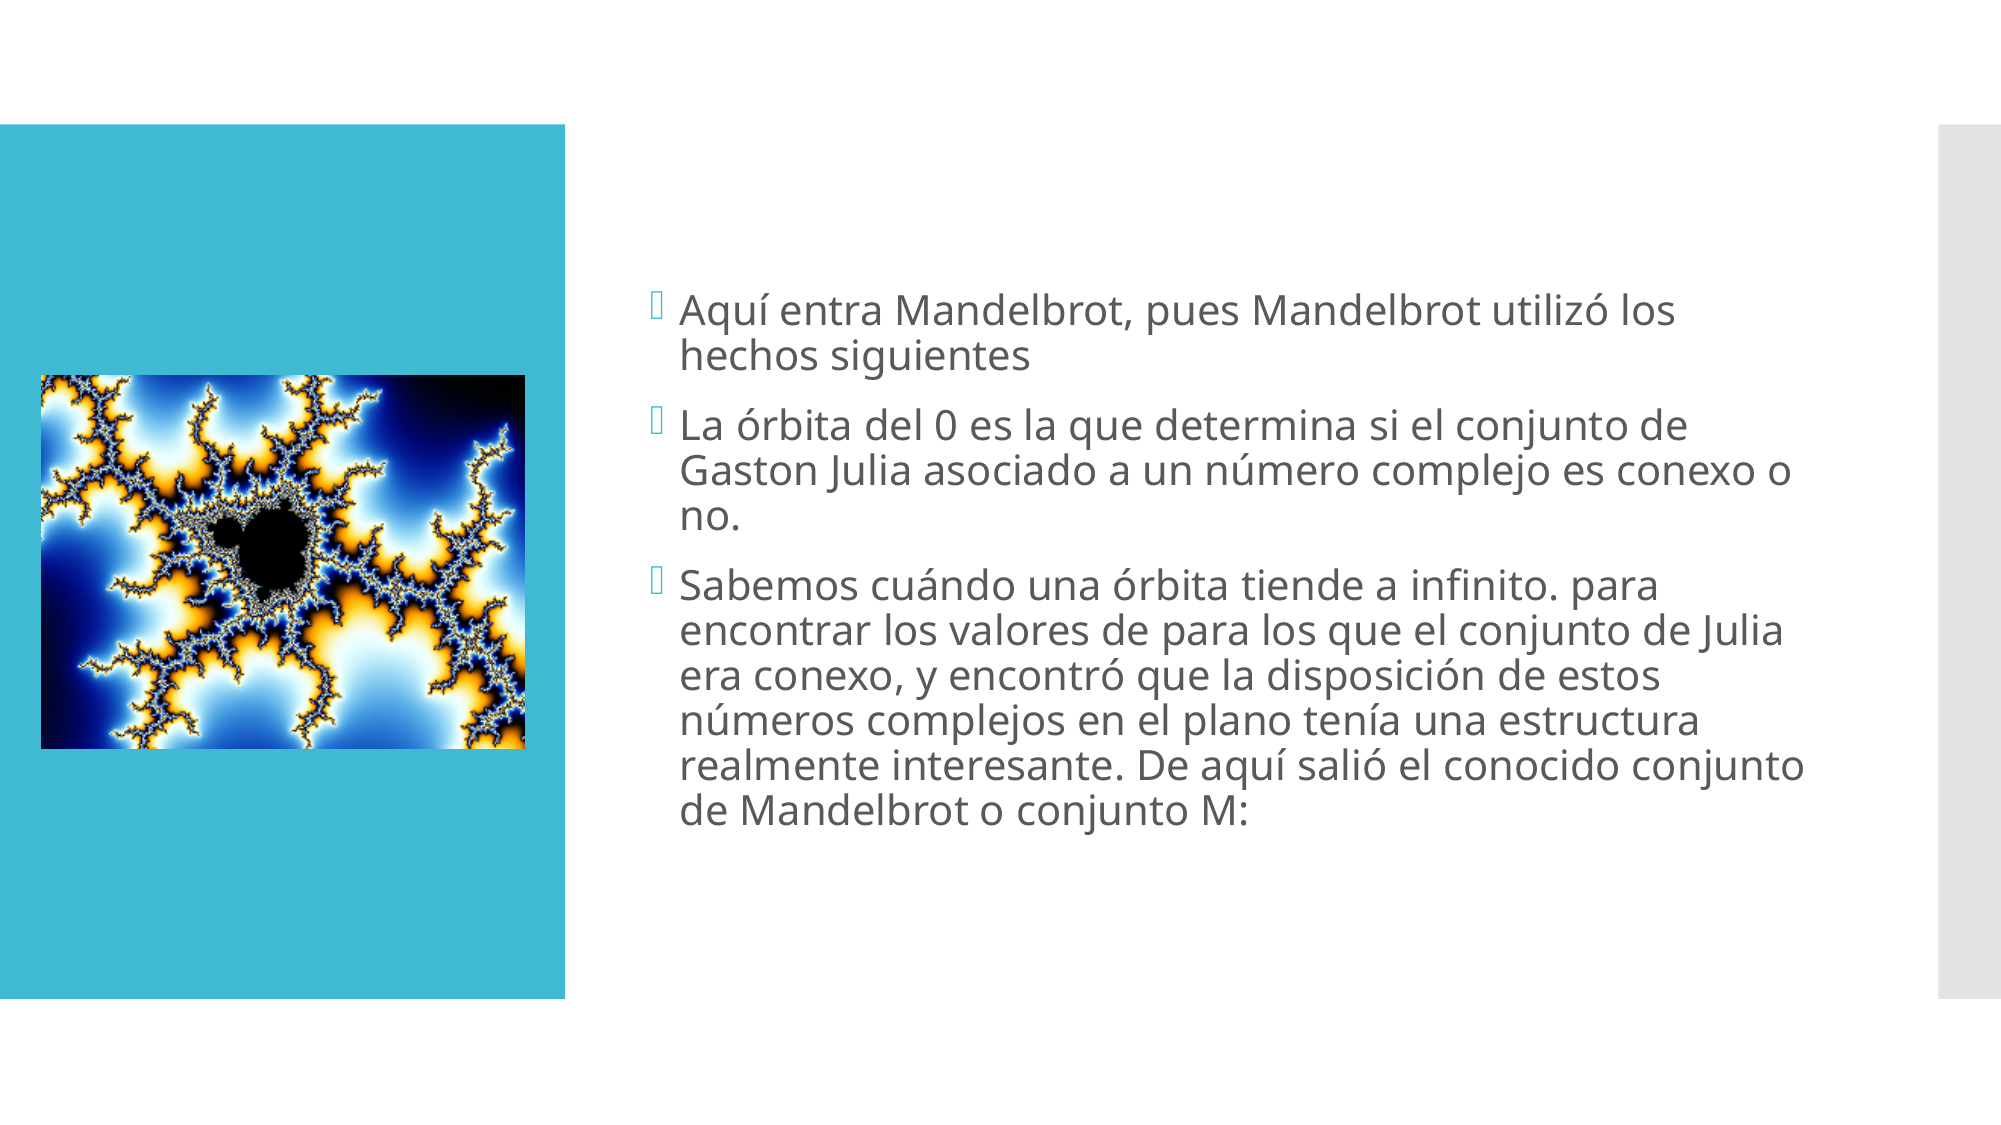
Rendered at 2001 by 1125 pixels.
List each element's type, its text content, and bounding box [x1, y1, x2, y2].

list Aquí entra Mandelbrot, pues Mandelbrot utilizó los hechos siguientes La órbita del 0 es la que determina si el conjunto de Gaston Julia asociado a un número complejo es conexo o no. Sabemos cuándo una órbita tiende a infinito. para encontrar los valores de para los que el conjunto de Julia era conexo, y encontró que la disposición de estos números complejos en el plano tenía una estructura realmente interesante. De aquí salió el conocido conjunto de Mandelbrot o conjunto M: [634, 141, 1835, 982]
picture [41, 374, 526, 749]
